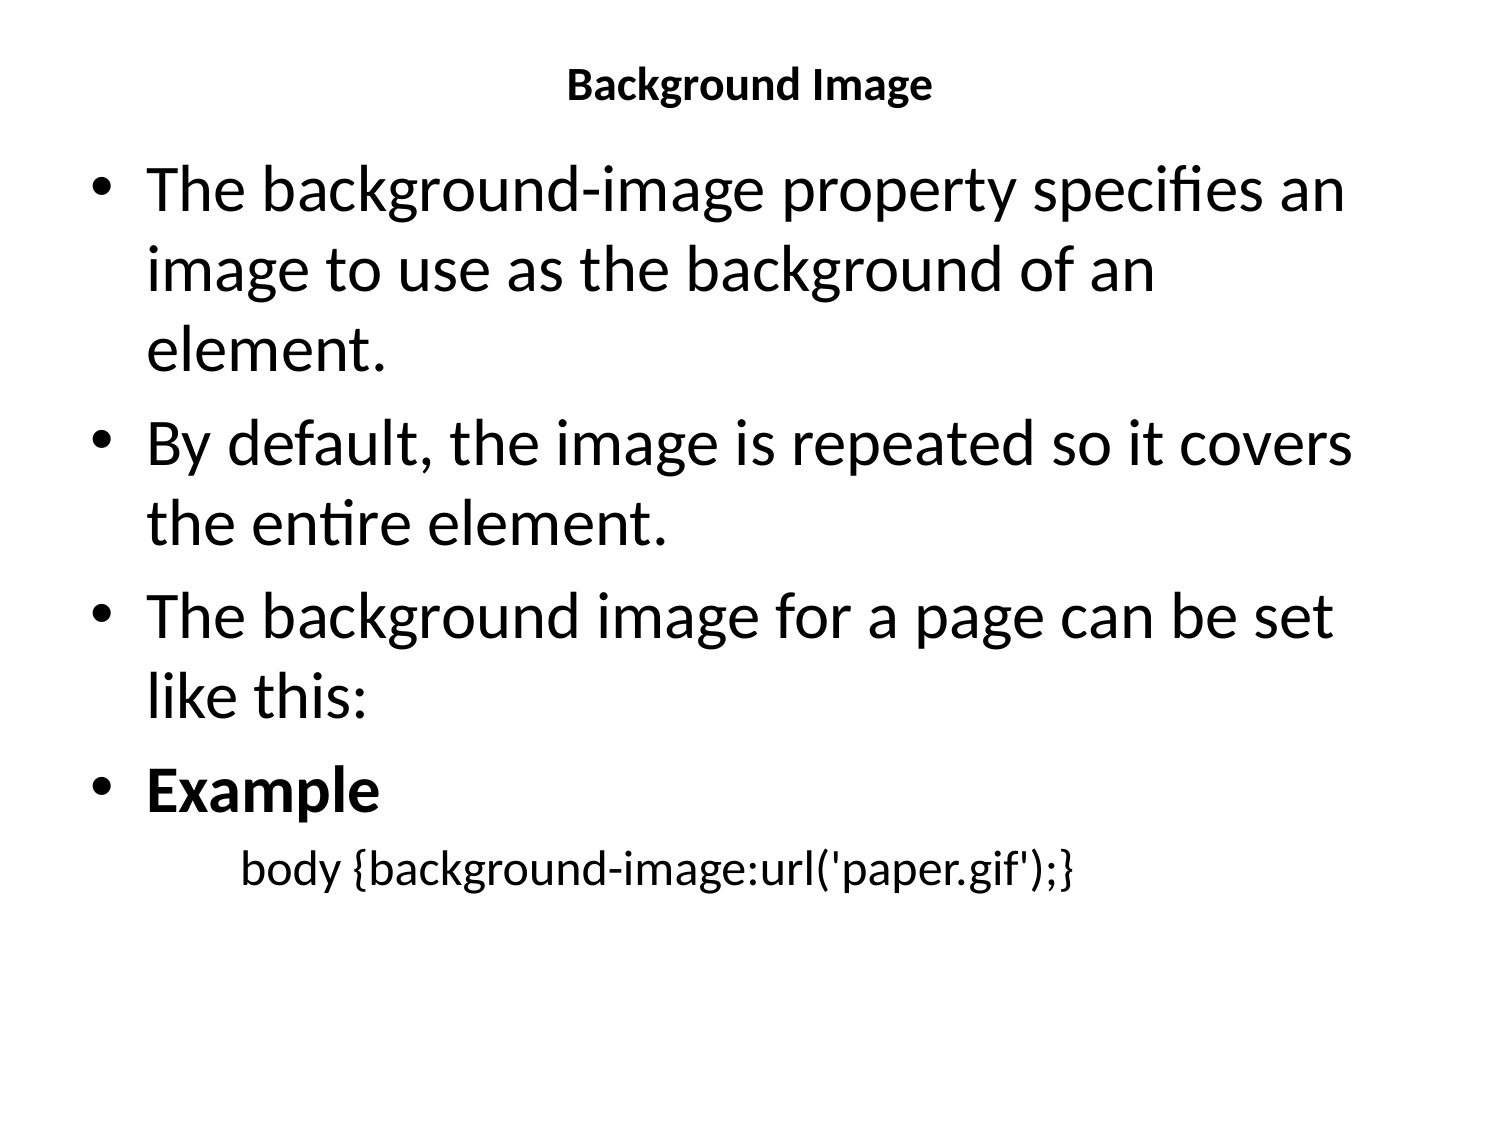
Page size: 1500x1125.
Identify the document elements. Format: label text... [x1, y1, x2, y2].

list The background-image property specifies an image to use as the background of an element. By default, the image is repeated so it covers the entire element. The background image for a page can be set like this: Example body {background-image:url('paper.gif');} [75, 137, 1425, 1005]
title Background Image [75, 45, 1425, 137]
